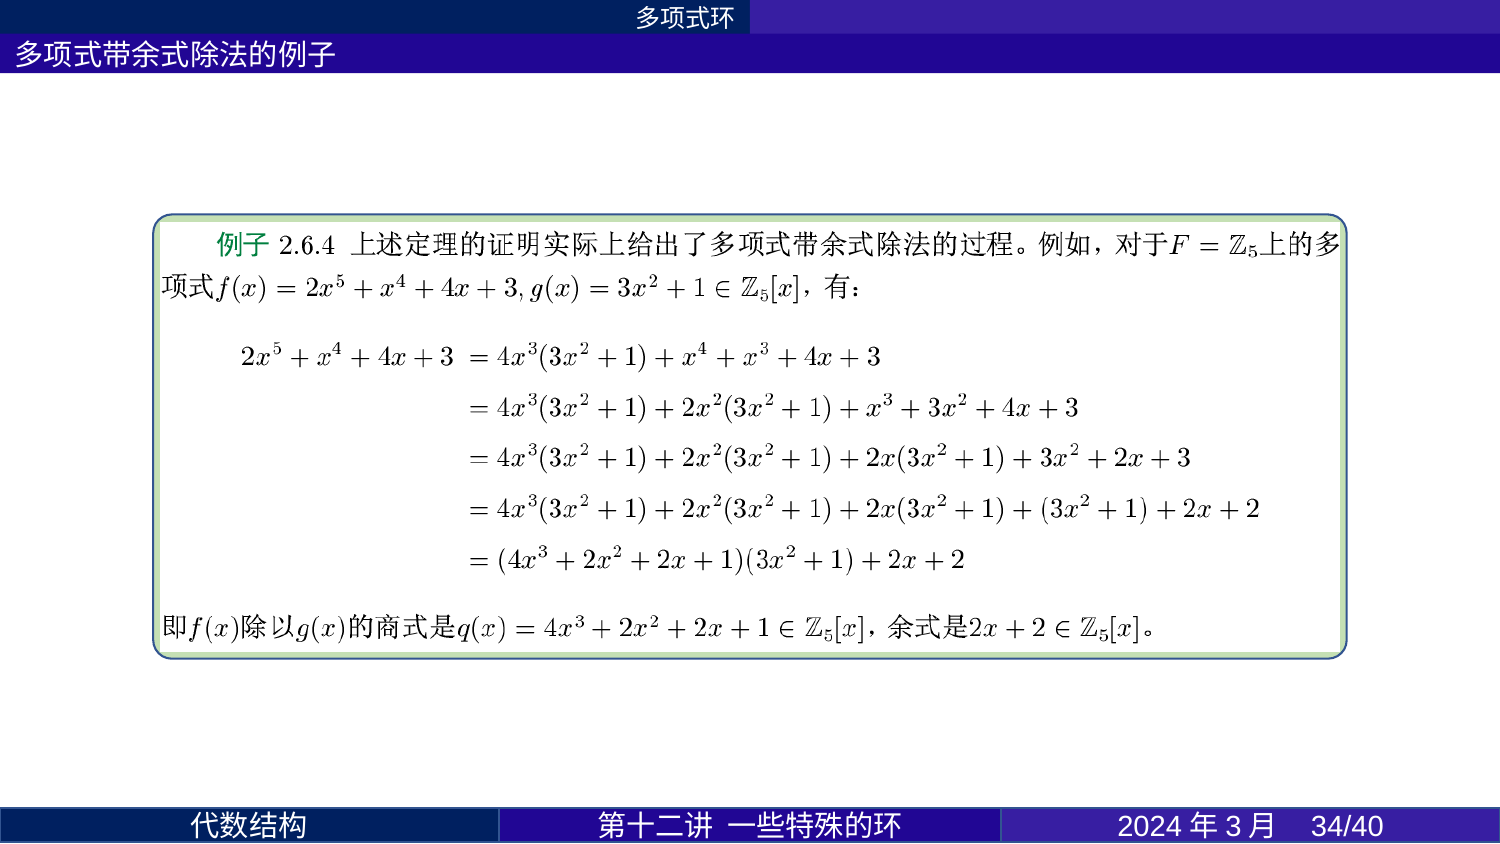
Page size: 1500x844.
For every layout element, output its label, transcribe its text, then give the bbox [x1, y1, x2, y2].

text_box [749, 0, 1500, 33]
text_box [153, 214, 1347, 659]
text_box 多项式环 [0, 0, 749, 33]
text_box 多项式带余式除法的例子 [0, 33, 1500, 74]
text_box 代数结构 [0, 807, 498, 843]
text_box 2024年3月 34/40 [1000, 807, 1500, 843]
text_box 第十二讲 一些特殊的环 [498, 807, 1000, 843]
